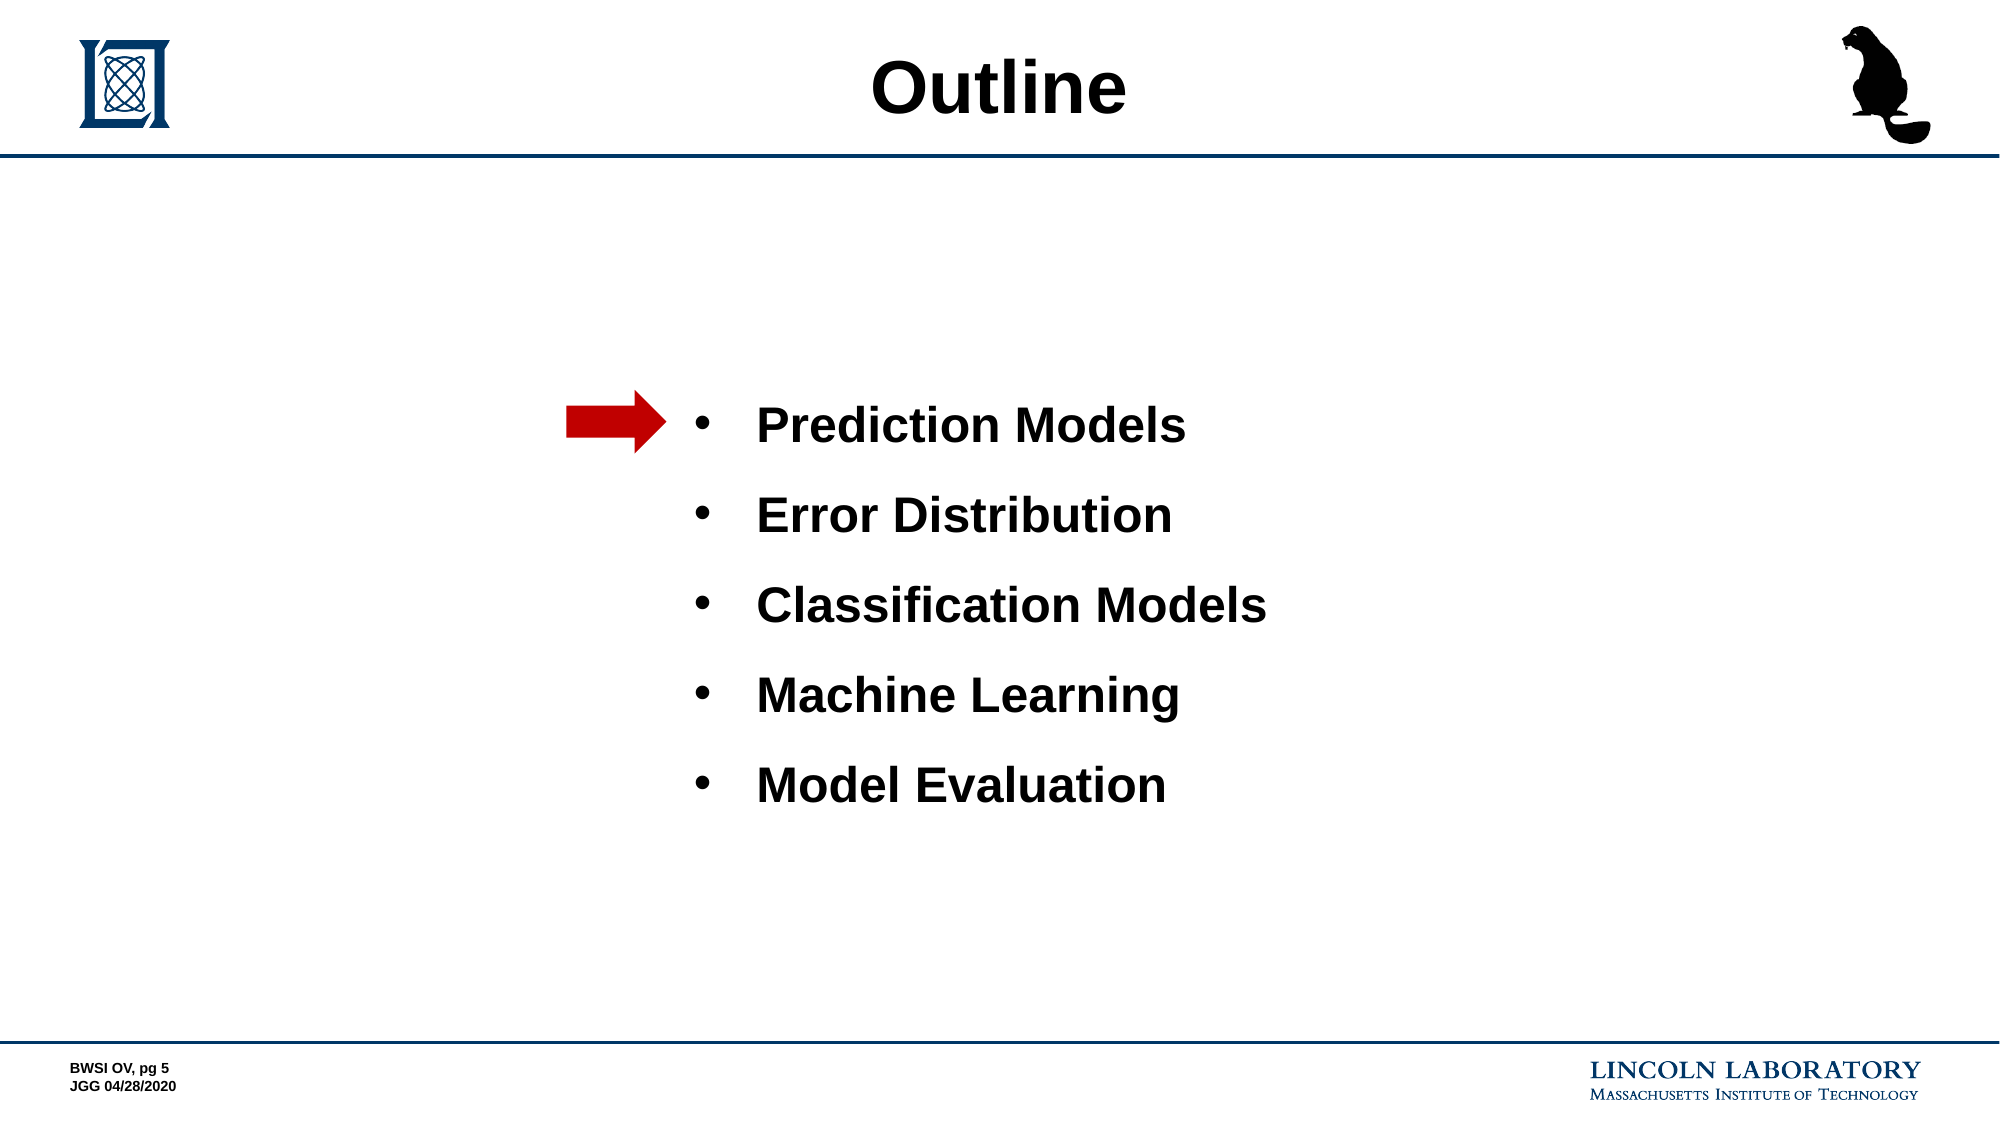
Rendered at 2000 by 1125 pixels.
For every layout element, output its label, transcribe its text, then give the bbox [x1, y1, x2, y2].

picture [1588, 1061, 1921, 1100]
title Outline [205, 16, 1794, 150]
text_box [564, 387, 669, 456]
picture [1830, 15, 1942, 151]
picture [79, 40, 170, 128]
list Prediction Models Error Distribution Classification Models Machine Learning Model Evaluation [666, 191, 1333, 983]
